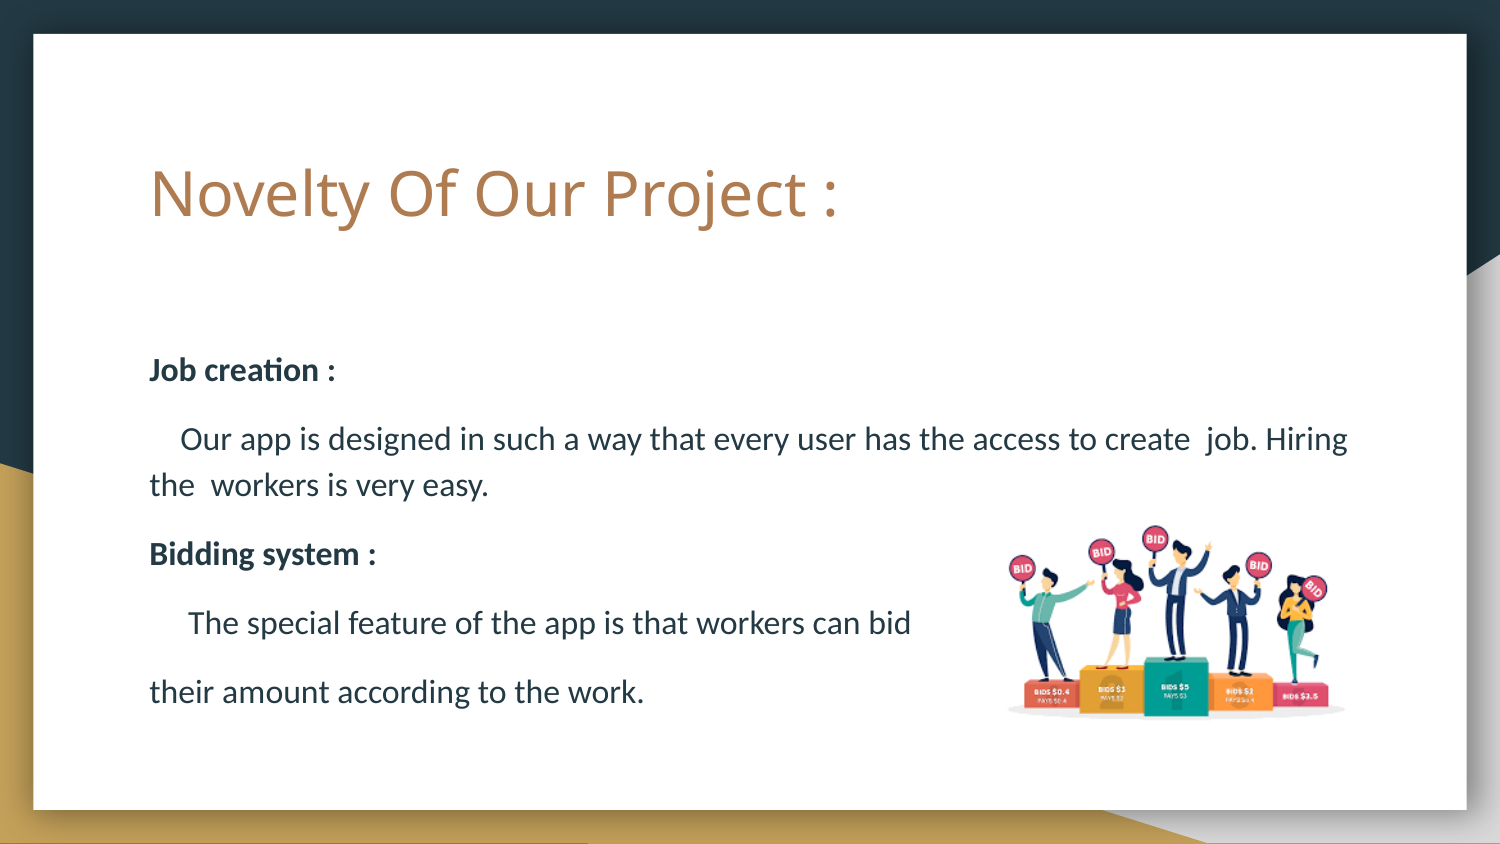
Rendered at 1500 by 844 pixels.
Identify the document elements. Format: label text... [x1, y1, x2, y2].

picture [995, 508, 1358, 737]
list Job creation : Our app is designed in such a way that every user has the access to create job. Hiring the workers is very easy. Bidding system : The special feature of the app is that workers can bid their amount according to the work. [134, 326, 1366, 729]
title Novelty Of Our Project : [134, 138, 1366, 296]
